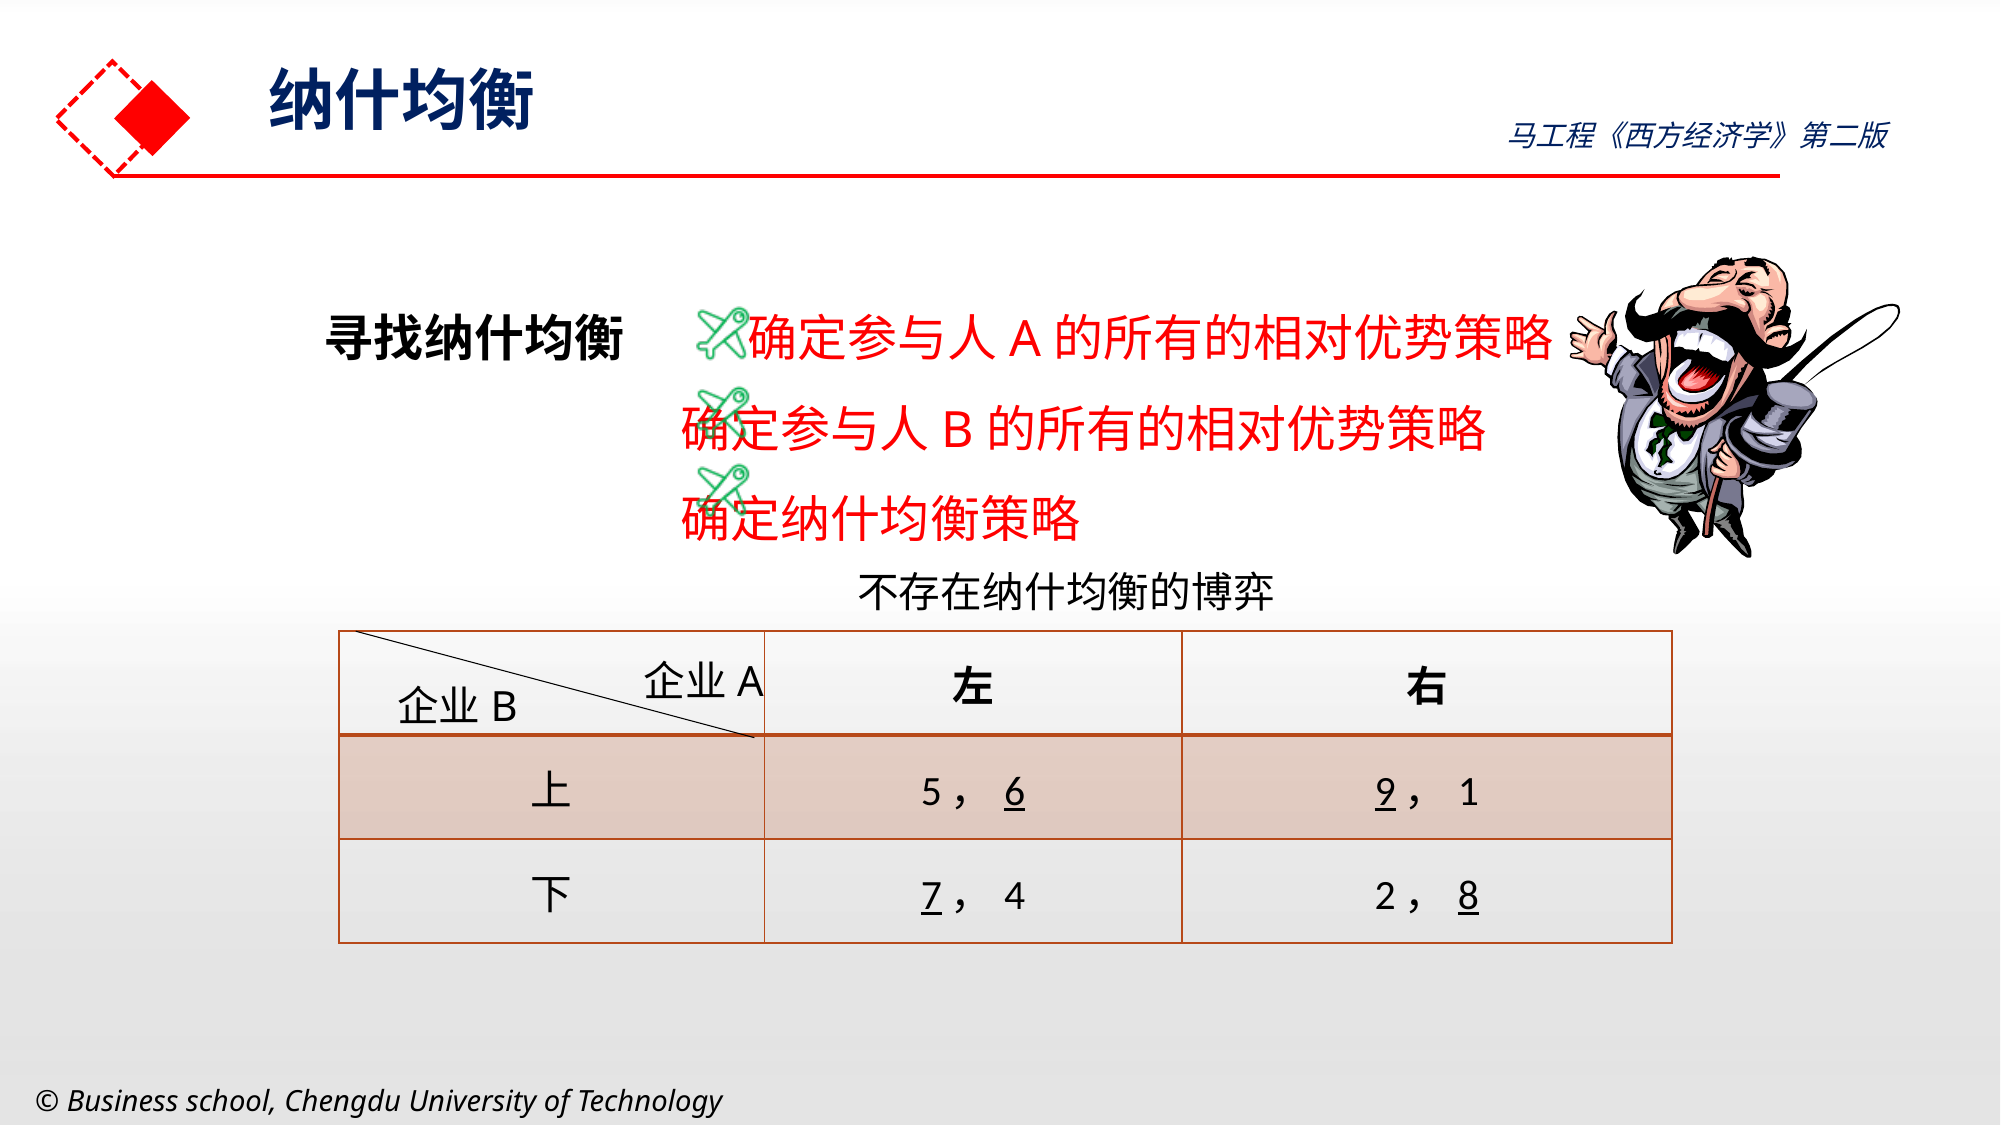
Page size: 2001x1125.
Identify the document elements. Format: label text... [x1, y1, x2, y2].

table_cell 7，4 [765, 840, 1181, 942]
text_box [355, 631, 755, 738]
text_box 寻找纳什均衡 确定参与人A的所有的相对优势策略 确定参与人B的所有的相对优势策略 确定纳什均衡策略 [281, 255, 1667, 606]
table_header [755, 632, 764, 647]
picture [0, 0, 2001, 1125]
text_box [114, 80, 191, 157]
table_cell 下 [340, 840, 764, 942]
text_box 纳什均衡 [253, 59, 1979, 207]
table_cell 9，1 [1183, 737, 1671, 838]
table_header 右 [1183, 632, 1671, 733]
table_cell 5，6 [765, 737, 1181, 838]
text_box [54, 61, 143, 176]
table_header [755, 713, 764, 733]
text_box 企业A [755, 647, 789, 713]
text_box 马工程《西方经济学》第二版 [1491, 109, 1979, 160]
table_header 左 [765, 632, 1181, 733]
table_cell 2，8 [1183, 840, 1671, 942]
table_header [340, 632, 355, 733]
table_cell 上 [340, 737, 764, 838]
text_box 不存在纳什均衡的博弈 [628, 558, 1463, 624]
